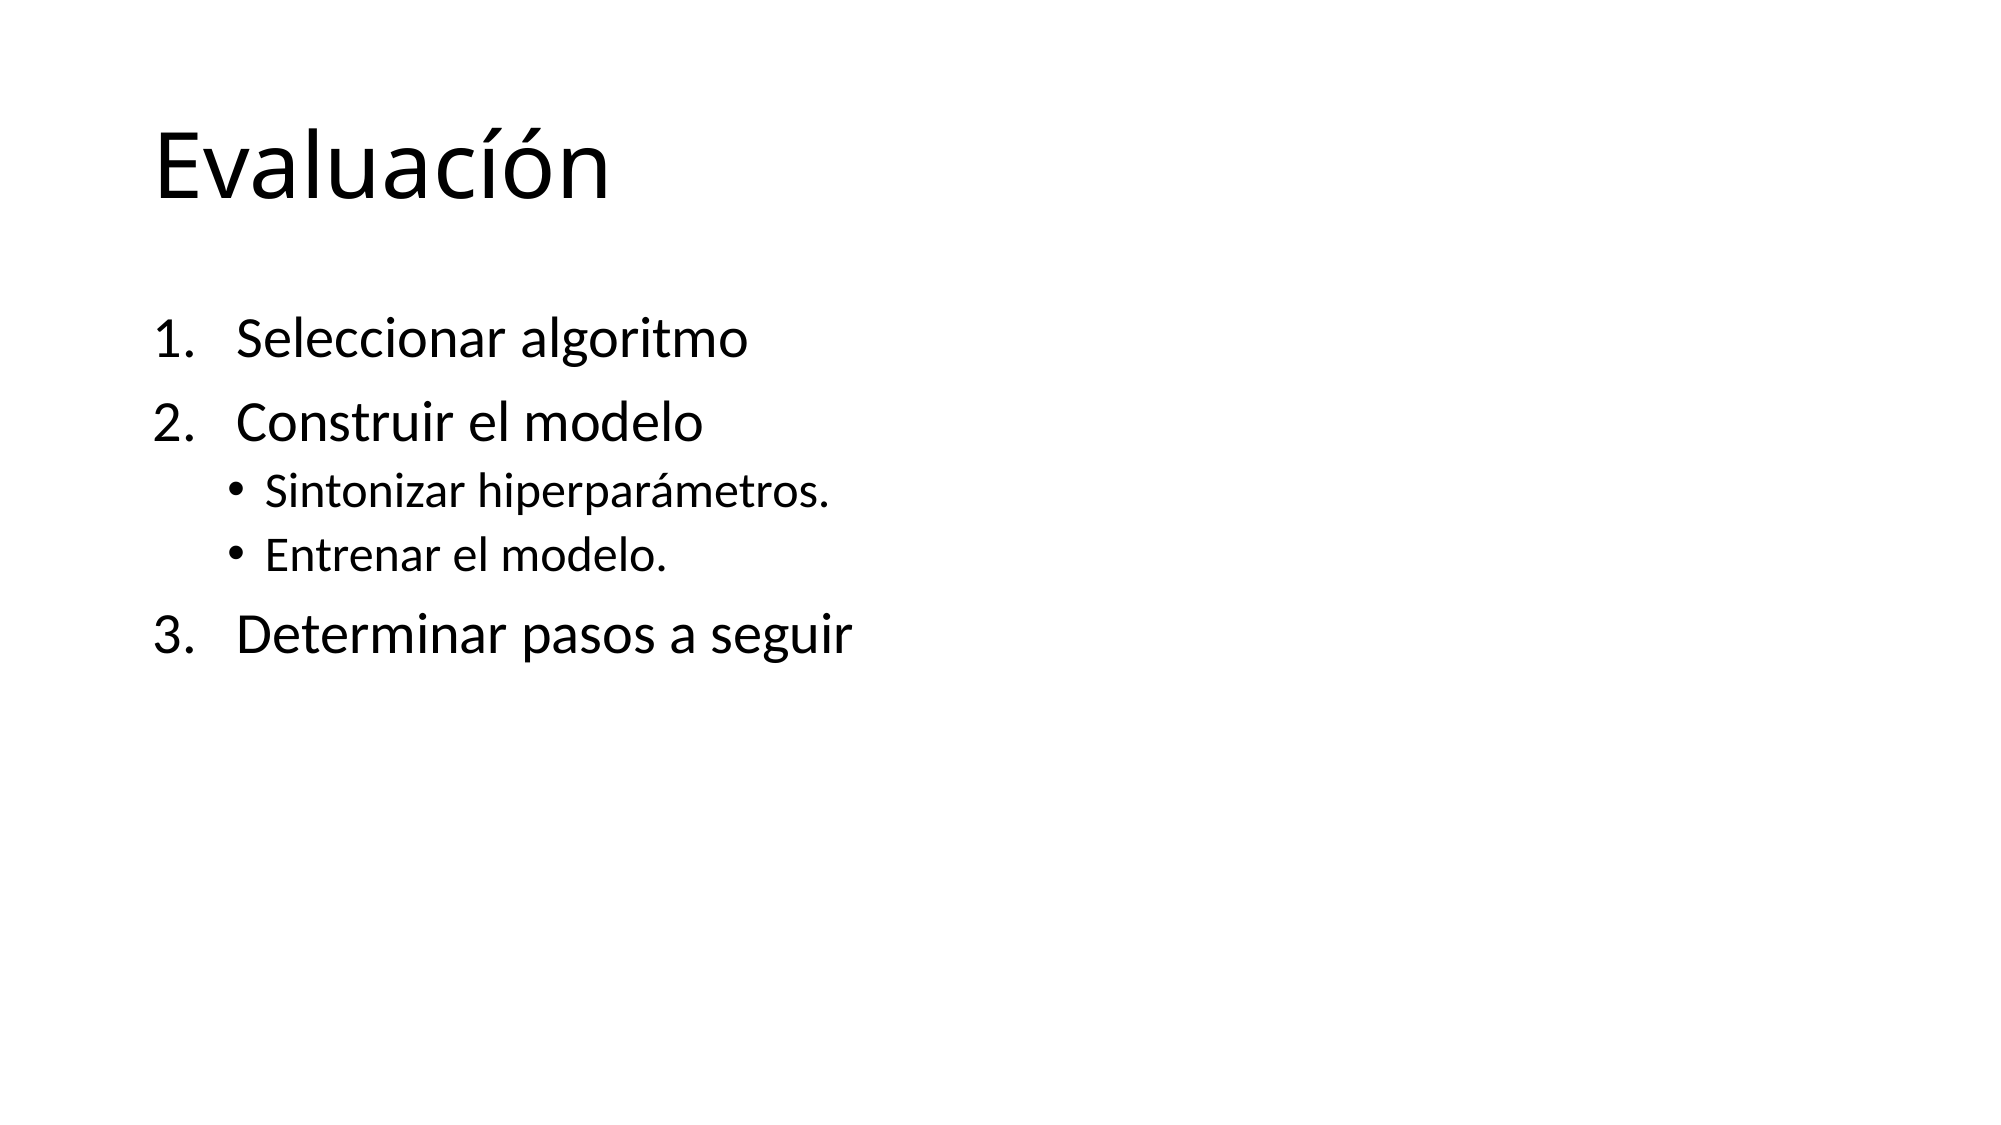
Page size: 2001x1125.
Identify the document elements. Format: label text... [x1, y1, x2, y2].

list Seleccionar algoritmo Construir el modelo Sintonizar hiperparámetros. Entrenar el modelo. Determinar pasos a seguir [137, 299, 1863, 1014]
title Evaluacíón [137, 59, 1863, 278]
